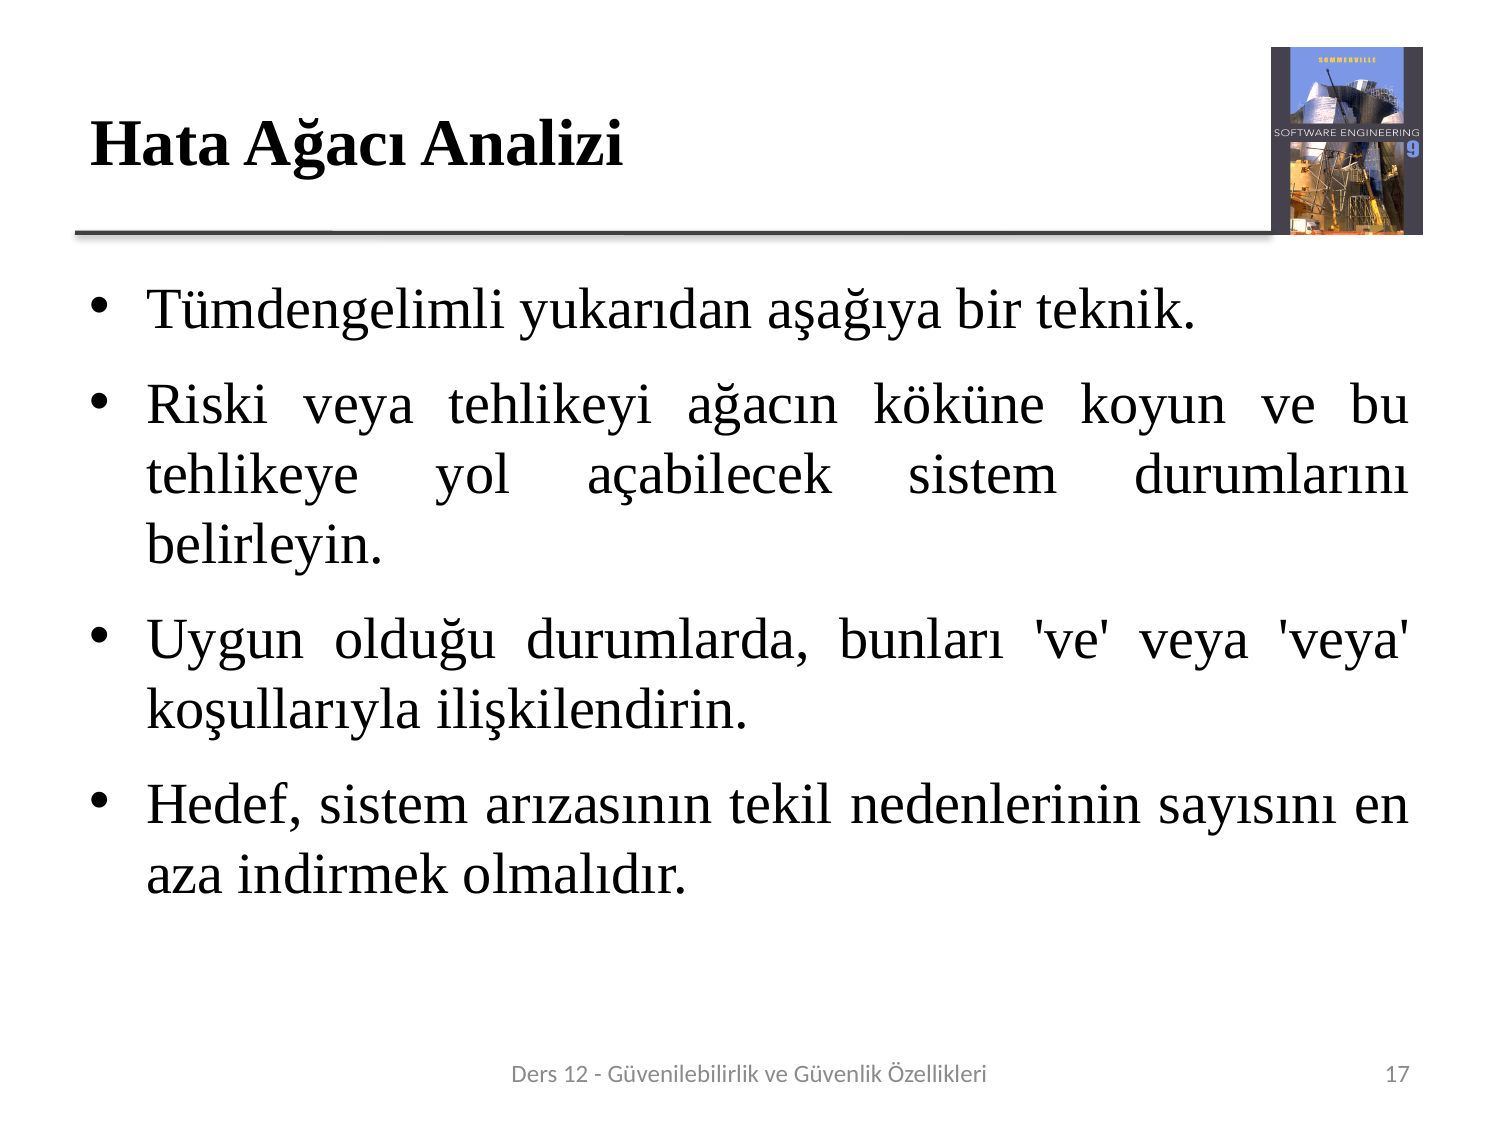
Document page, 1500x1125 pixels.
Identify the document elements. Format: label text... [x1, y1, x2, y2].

title Hata Ağacı Analizi [74, 44, 1272, 233]
picture [1272, 47, 1423, 235]
list Tümdengelimli yukarıdan aşağıya bir teknik. Riski veya tehlikeyi ağacın köküne koyun ve bu tehlikeye yol açabilecek sistem durumlarını belirleyin. Uygun olduğu durumlarda, bunları 've' veya 'veya' koşullarıyla ilişkilendirin. Hedef, sistem arızasının tekil nedenlerinin sayısını en aza indirmek olmalıdır. [75, 262, 1425, 1005]
slide_number 17 [1075, 1042, 1425, 1103]
footer Ders 12 - Güvenilebilirlik ve Güvenlik Özellikleri [425, 1042, 1075, 1103]
